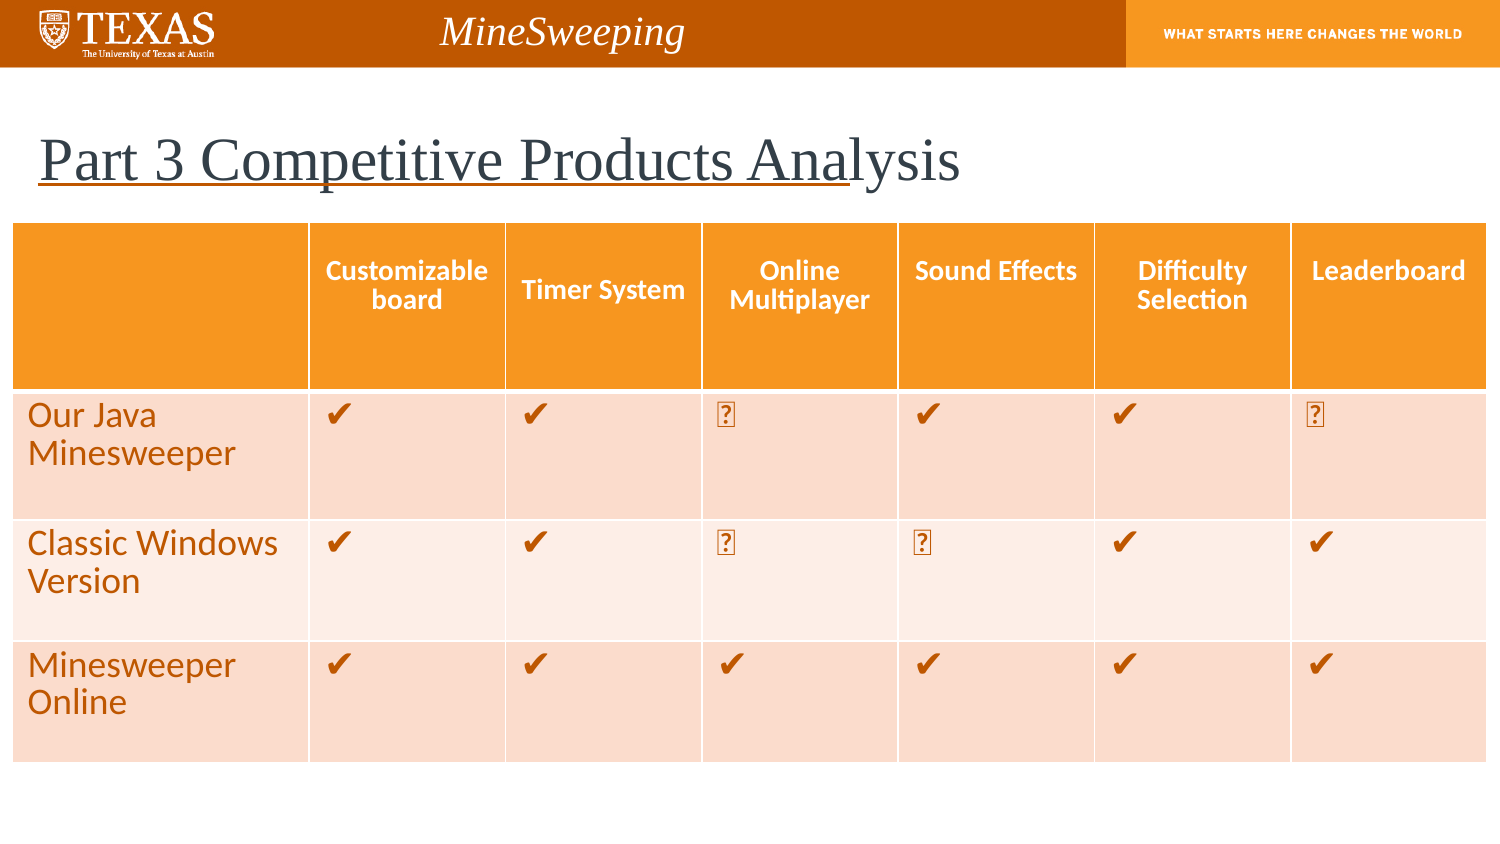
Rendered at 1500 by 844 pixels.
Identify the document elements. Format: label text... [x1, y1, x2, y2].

table_cell ✔️ [1095, 394, 1290, 519]
table_header Leaderboard [1292, 223, 1486, 389]
table_header Timer System [506, 223, 701, 389]
table_cell ✔️ [310, 521, 505, 640]
table_header Online Multiplayer [703, 223, 897, 389]
picture [0, 0, 1500, 844]
table_header Difficulty Selection [1095, 223, 1290, 389]
table_cell ✔️ [1292, 521, 1486, 640]
table_cell ✔️ [899, 394, 1094, 519]
table_cell Minesweeper Online [13, 642, 308, 762]
table_cell ✔️ [899, 642, 1094, 762]
table_cell ❌ [899, 521, 1094, 640]
table_header [13, 223, 308, 389]
table_cell ❌ [703, 521, 897, 640]
table_cell ✔️ [506, 642, 701, 762]
table_cell ✔️ [1292, 642, 1486, 762]
text_box MineSweeping [424, 0, 1113, 59]
table_cell ❌ [703, 394, 897, 519]
table_cell ❌ [1292, 394, 1486, 519]
table_cell ✔️ [310, 642, 505, 762]
table_cell ✔️ [506, 394, 701, 519]
table_cell ✔️ [703, 642, 897, 762]
table_cell ✔️ [506, 521, 701, 640]
table_cell ✔️ [1095, 642, 1290, 762]
table_header Customizable board [310, 223, 505, 389]
table_cell Classic Windows Version [13, 521, 308, 640]
table_cell ✔️ [1095, 521, 1290, 640]
table_cell ✔️ [310, 394, 505, 519]
table_cell Our Java Minesweeper [13, 394, 308, 519]
title Part 3 Competitive Products Analysis [24, 59, 1375, 200]
table_header Sound Effects [899, 223, 1094, 389]
